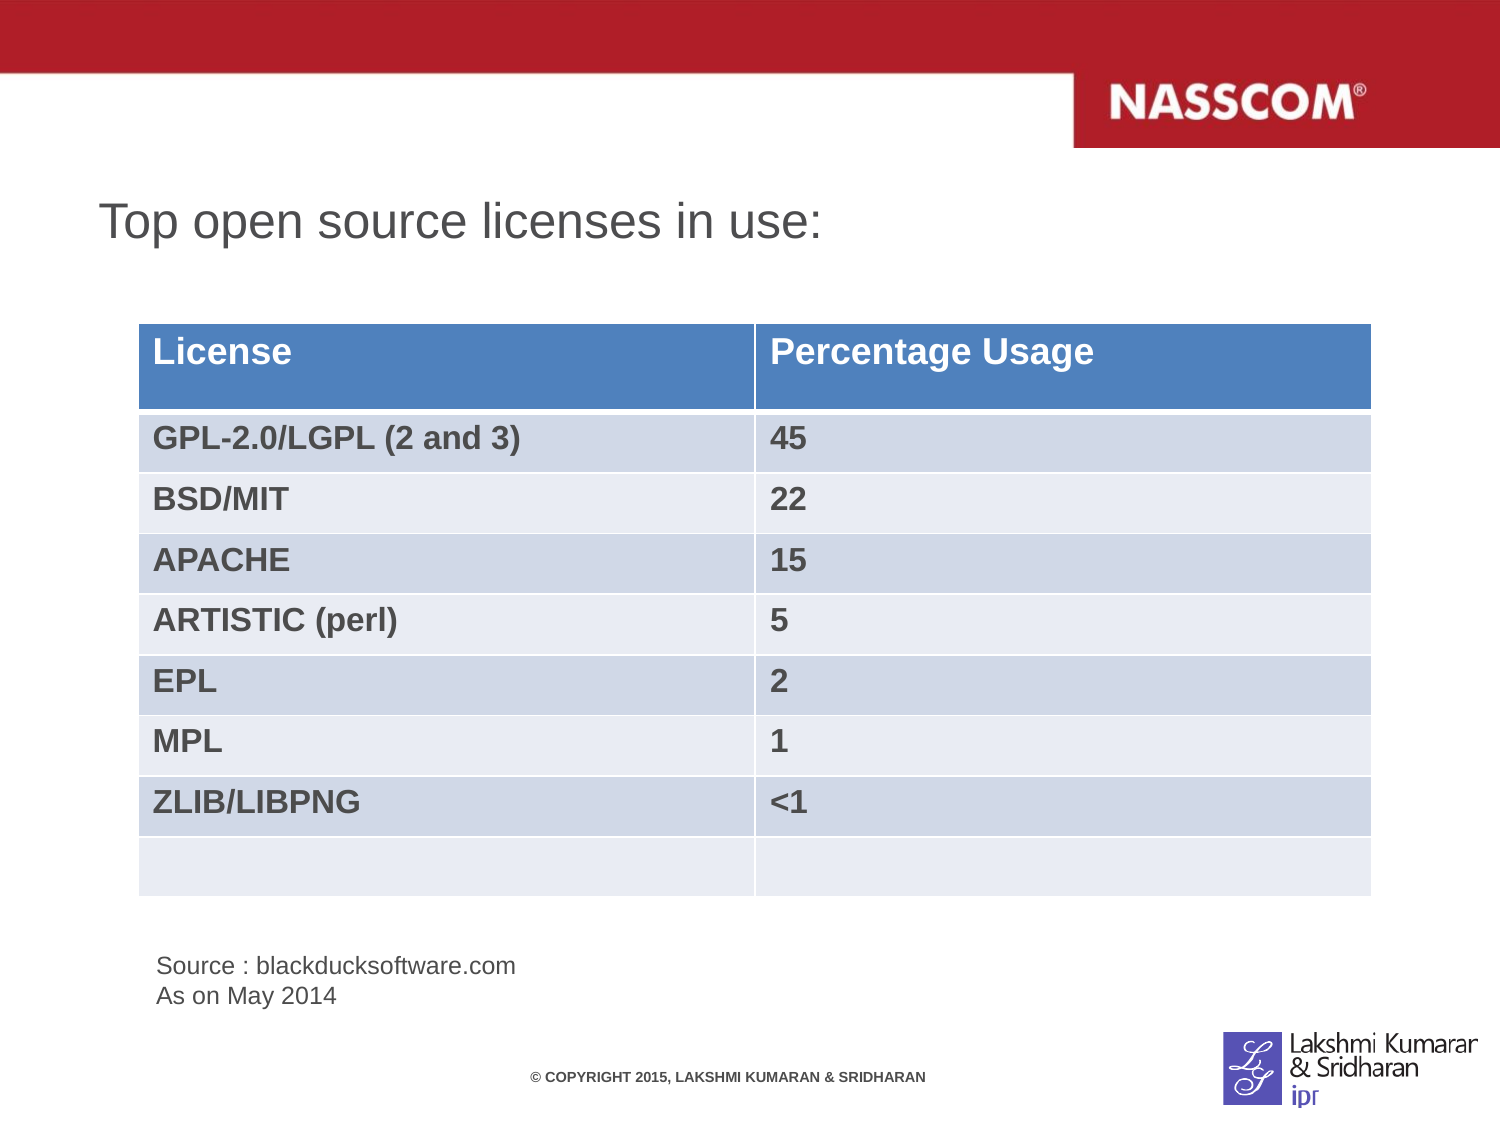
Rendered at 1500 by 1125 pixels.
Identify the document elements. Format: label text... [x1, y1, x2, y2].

table_cell <1 [756, 777, 1371, 836]
table_cell [756, 838, 1371, 896]
table_header Percentage Usage [756, 324, 1371, 409]
table_cell APACHE [139, 534, 754, 593]
table_cell BSD/MIT [139, 474, 754, 533]
table_cell 5 [756, 595, 1371, 654]
picture [0, 0, 1500, 148]
table_cell [139, 838, 754, 896]
table_cell 15 [756, 534, 1371, 593]
title Top open source licenses in use: [83, 162, 1199, 276]
table_cell 45 [756, 415, 1371, 472]
table_cell ARTISTIC (perl) [139, 595, 754, 654]
table_cell ZLIB/LIBPNG [139, 777, 754, 836]
table_cell GPL-2.0/LGPL (2 and 3) [139, 415, 754, 472]
table_cell 1 [756, 716, 1371, 775]
table_cell 22 [756, 474, 1371, 533]
table_cell 2 [756, 656, 1371, 715]
table_cell MPL [139, 716, 754, 775]
text_box Source : blackducksoftware.com As on May 2014 [141, 942, 1386, 1017]
table_cell EPL [139, 656, 754, 715]
table_header License [139, 324, 754, 409]
